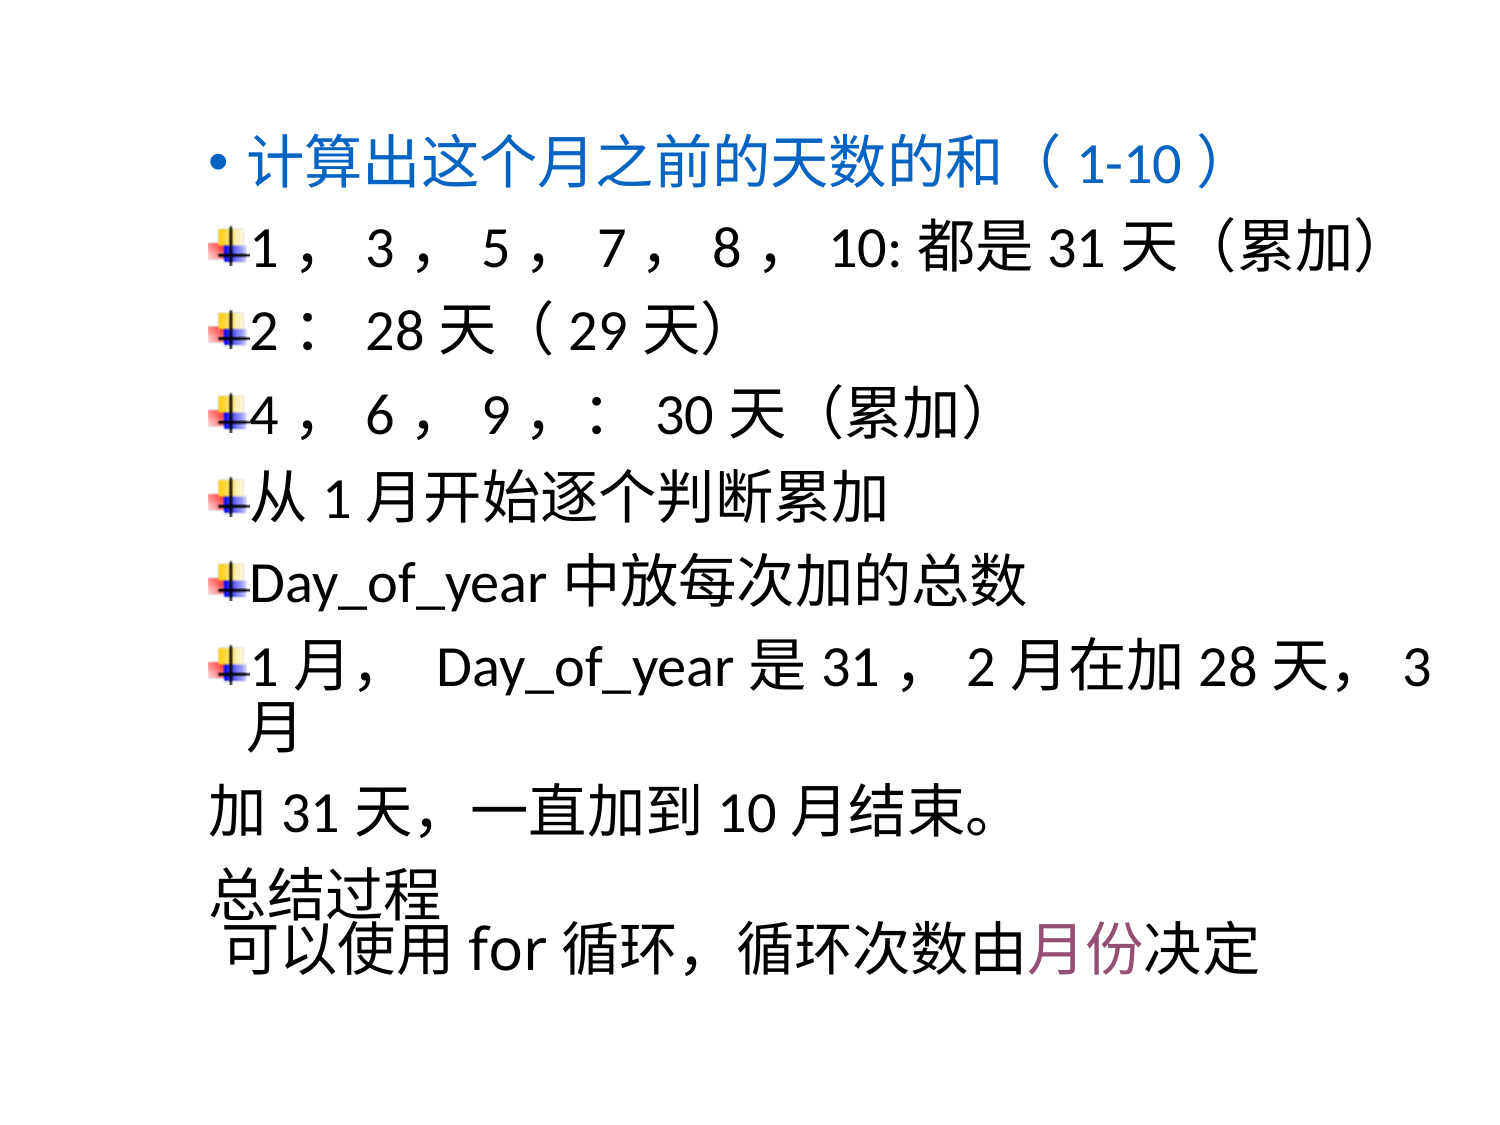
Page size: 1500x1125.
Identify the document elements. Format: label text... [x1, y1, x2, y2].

picture [208, 475, 250, 517]
picture [208, 224, 250, 266]
picture [208, 559, 250, 601]
picture [208, 391, 250, 433]
picture [208, 643, 250, 685]
list 计算出这个月之前的天数的和（1-10） 1，3，5，7，8，10:都是31天（累加） 2：28天（29天） 4，6，9，：30天（累加） 从1月开始逐个判断累加 Day_of_year中放每次加的总数 1月， Day_of_year是31，2月在加28天，3月 加31天，一直加到10月结束。 总结过程 [193, 125, 1469, 1006]
picture [208, 308, 250, 349]
text_box 可以使用for循环，循环次数由月份决定 [206, 904, 1400, 990]
